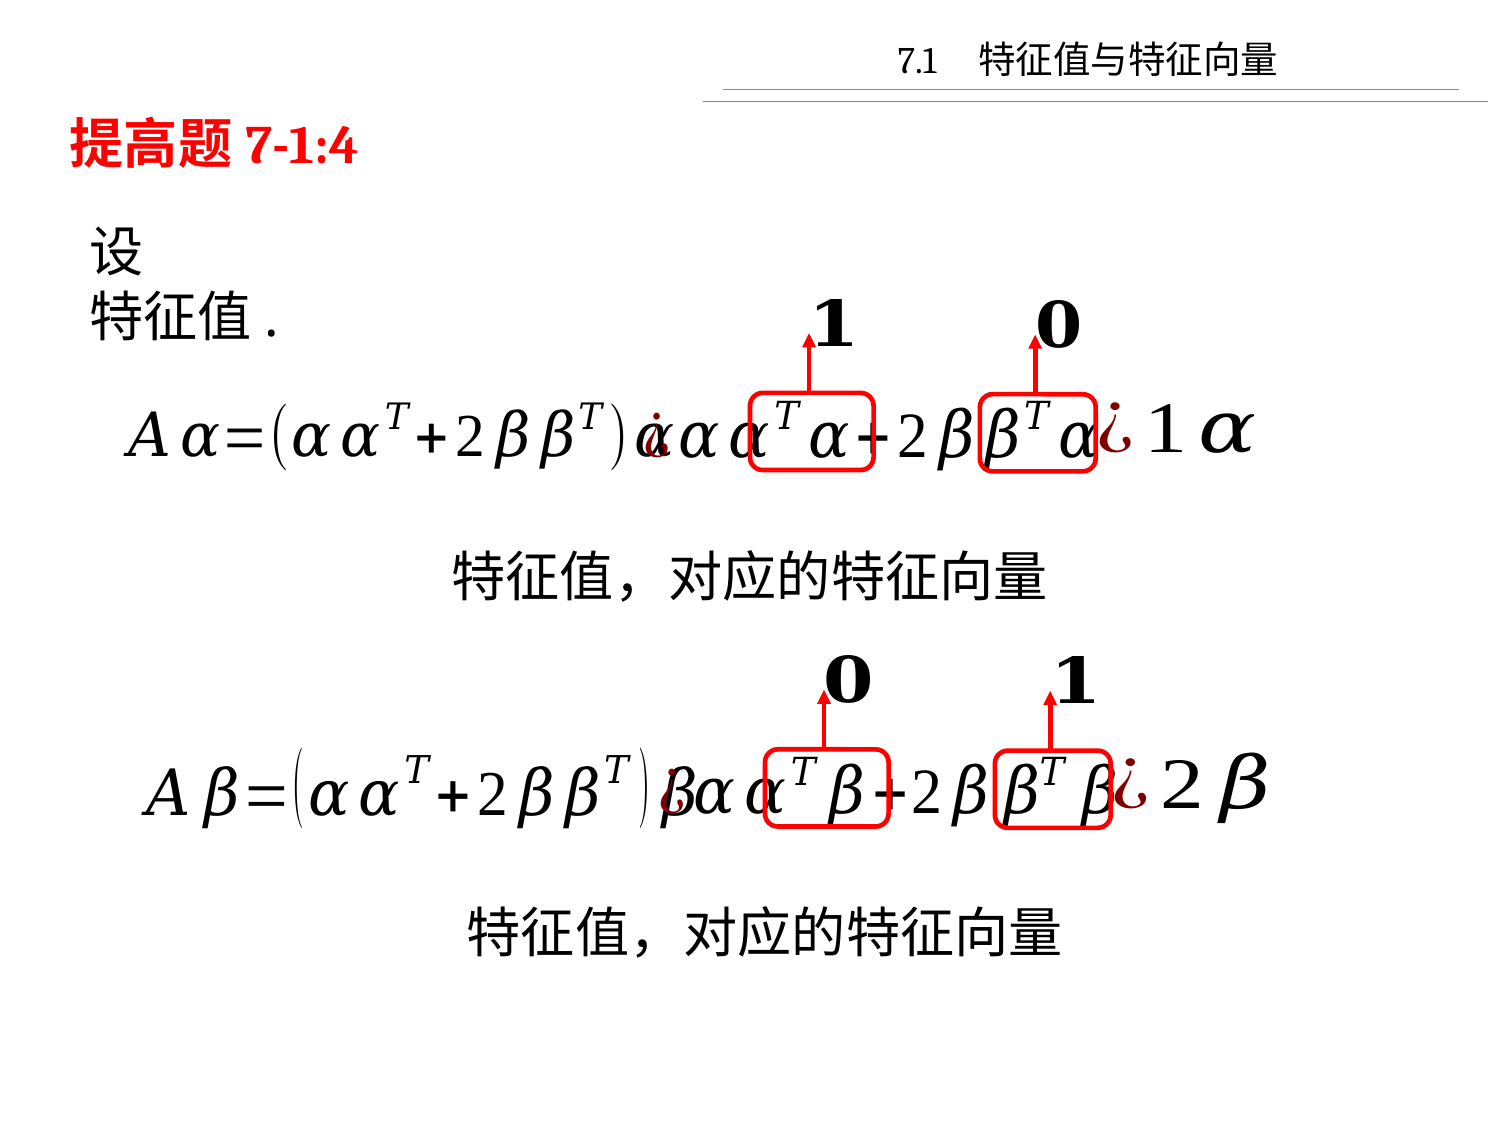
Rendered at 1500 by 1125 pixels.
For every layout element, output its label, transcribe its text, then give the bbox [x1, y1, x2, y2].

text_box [979, 291, 1096, 472]
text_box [749, 290, 874, 471]
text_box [764, 646, 889, 827]
text_box 提高题7-1:4 [55, 102, 384, 183]
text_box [994, 647, 1111, 829]
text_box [702, 28, 1489, 102]
